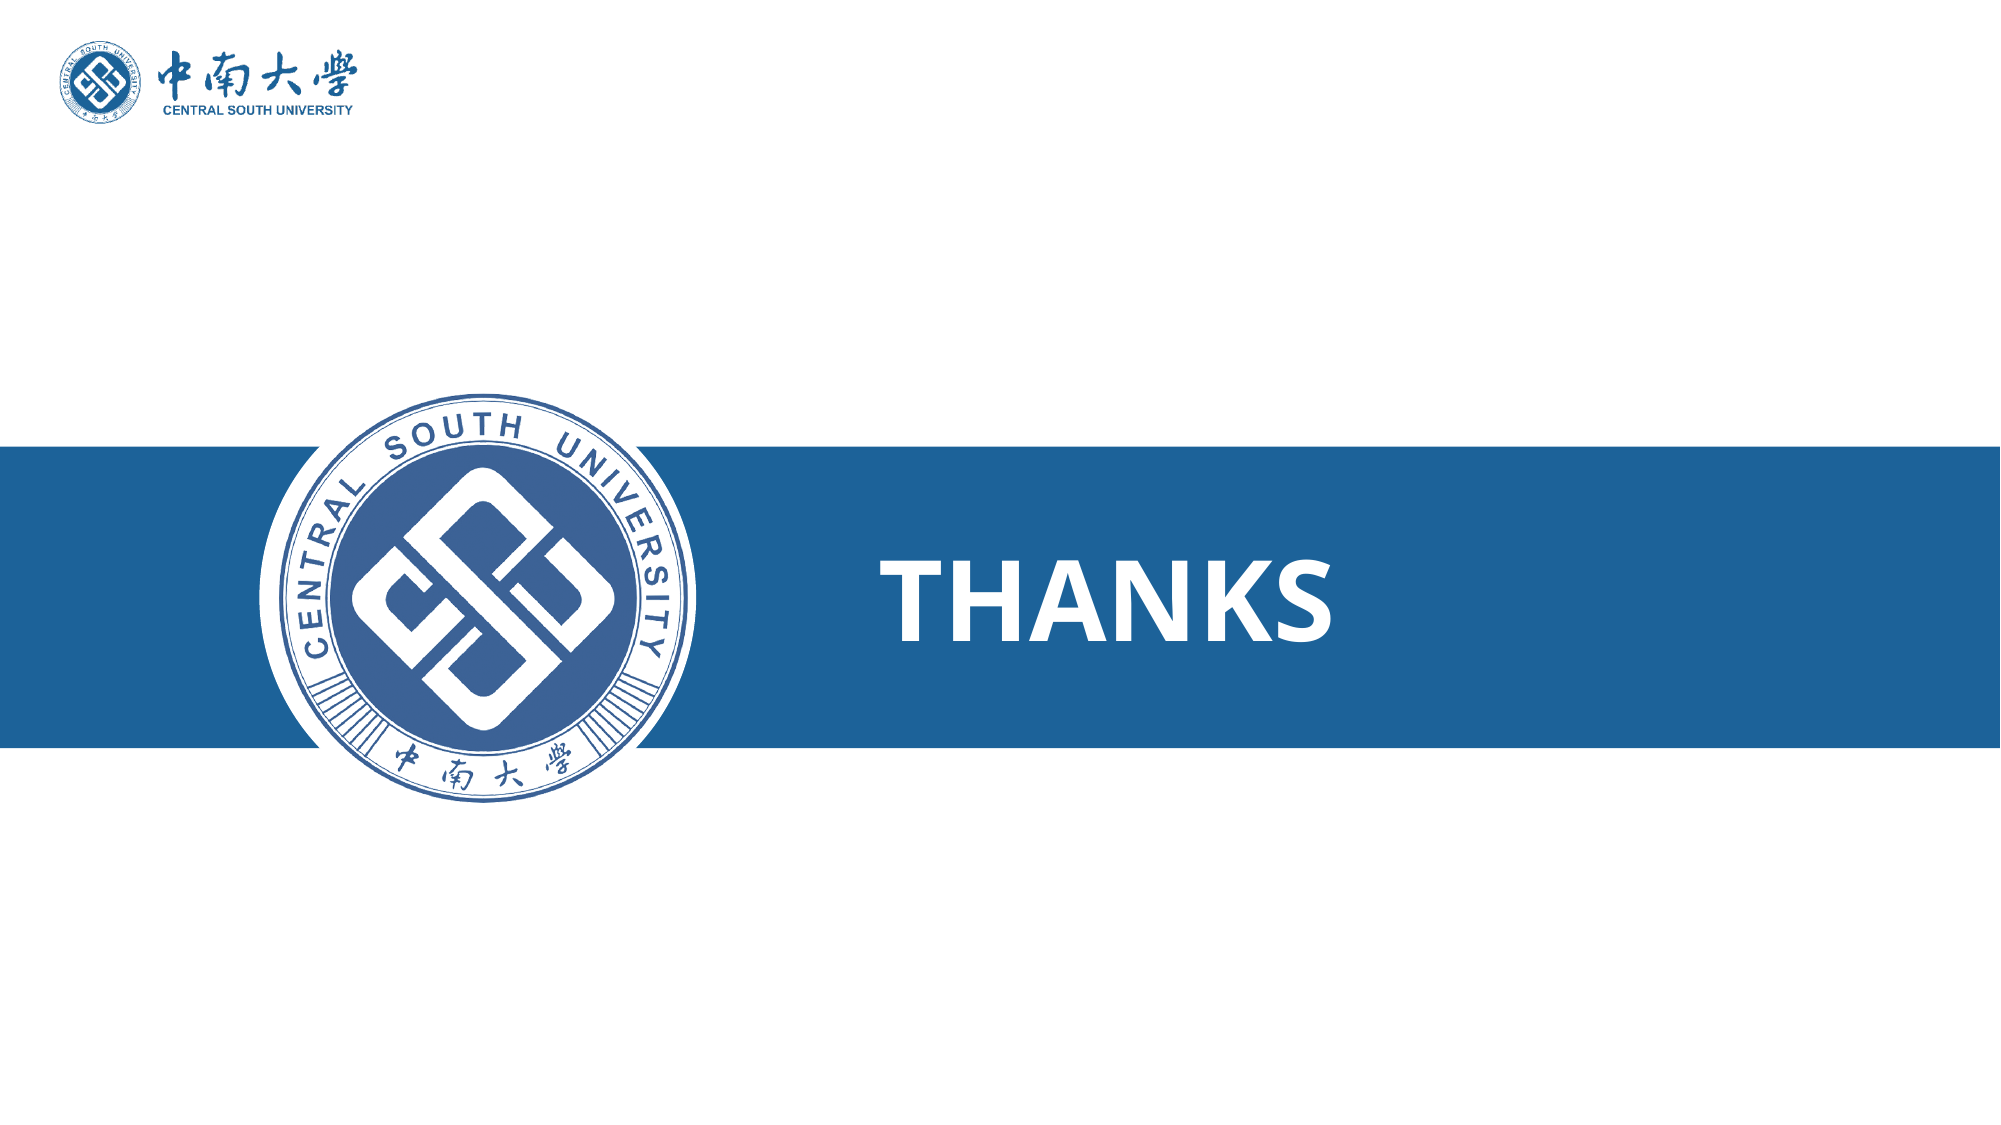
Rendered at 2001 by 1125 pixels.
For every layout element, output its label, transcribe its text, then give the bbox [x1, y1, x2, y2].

text_box THANKS [863, 521, 1351, 672]
text_box [738, 446, 2000, 749]
text_box [0, 446, 222, 749]
picture [48, 34, 371, 130]
picture [222, 359, 738, 836]
